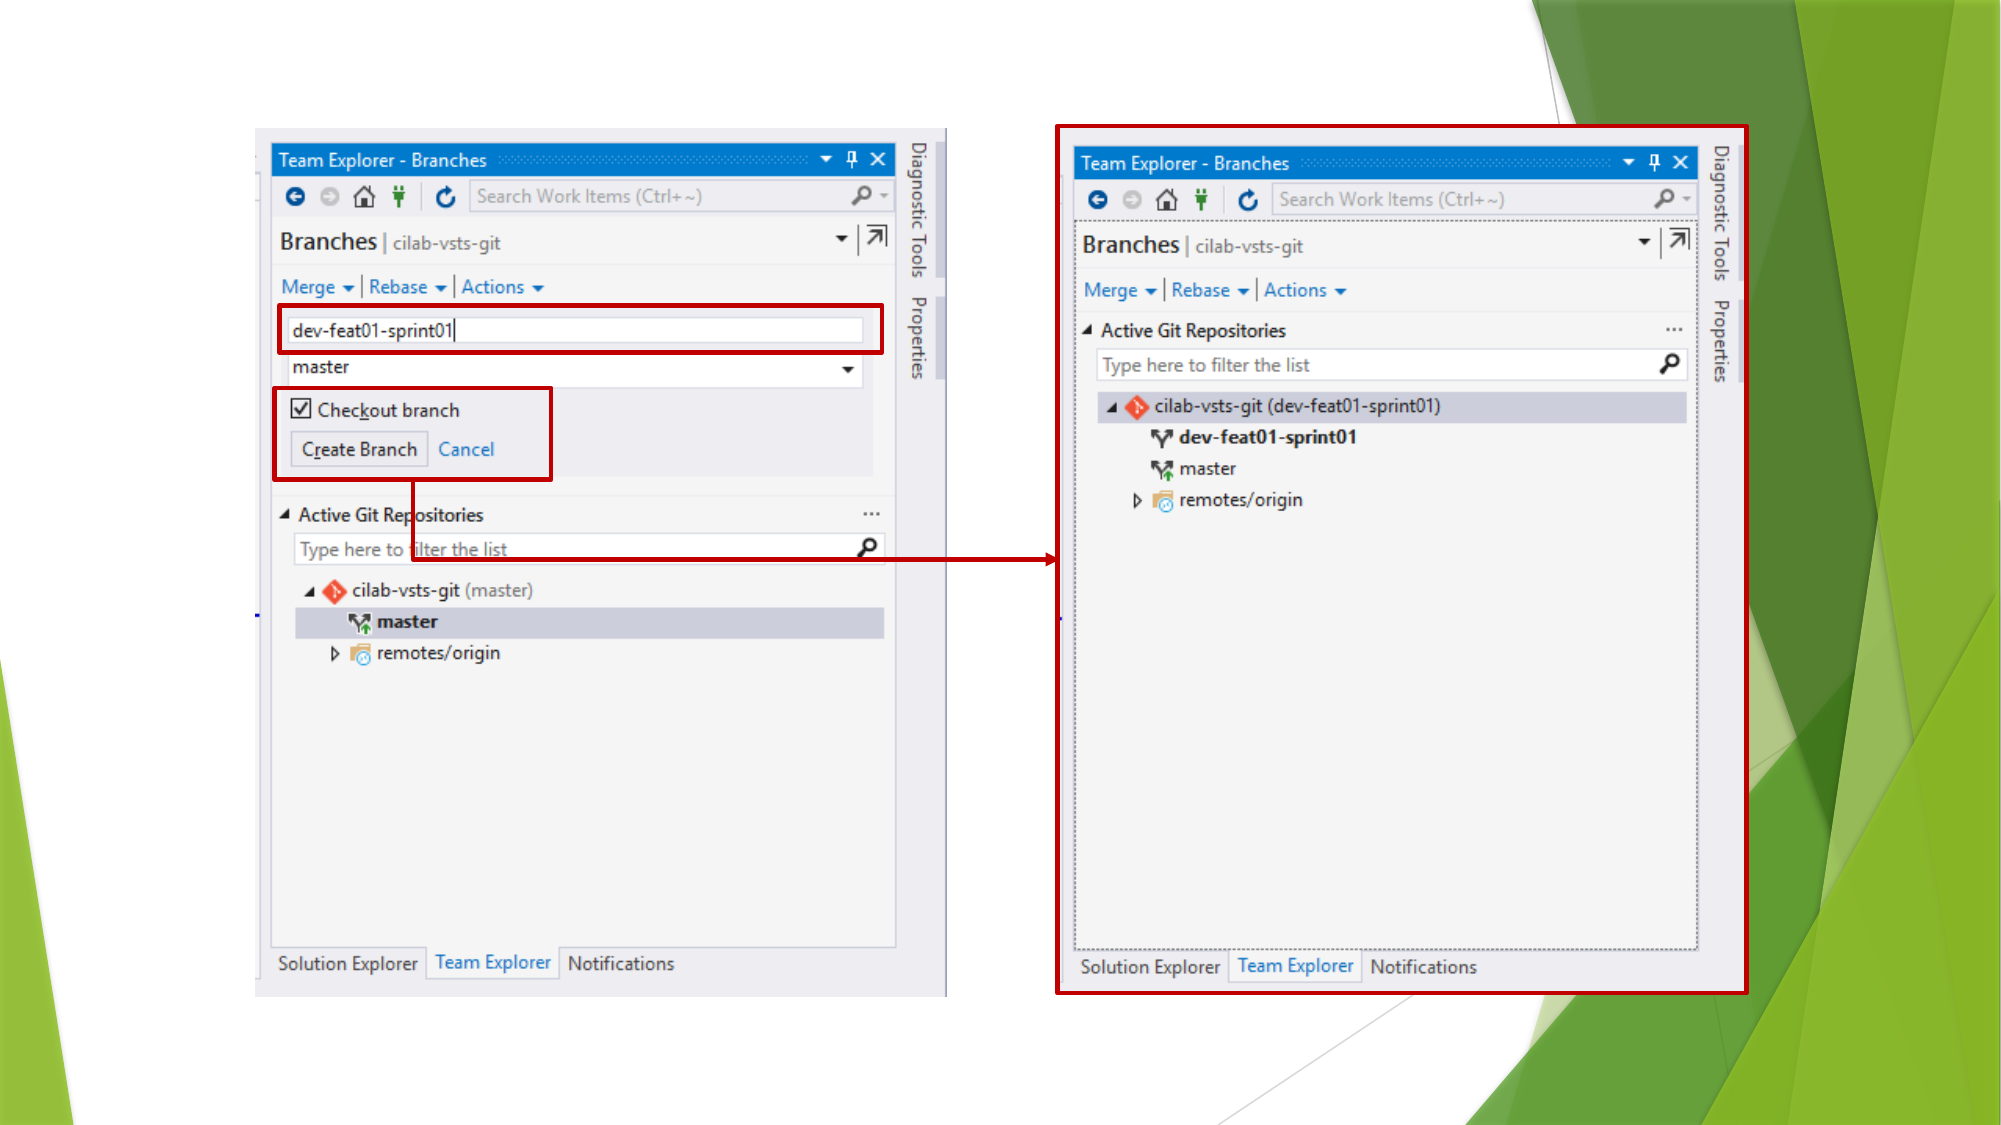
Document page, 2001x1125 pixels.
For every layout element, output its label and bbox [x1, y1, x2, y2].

picture [1059, 127, 1745, 992]
text_box [695, 195, 777, 844]
picture [255, 127, 948, 998]
